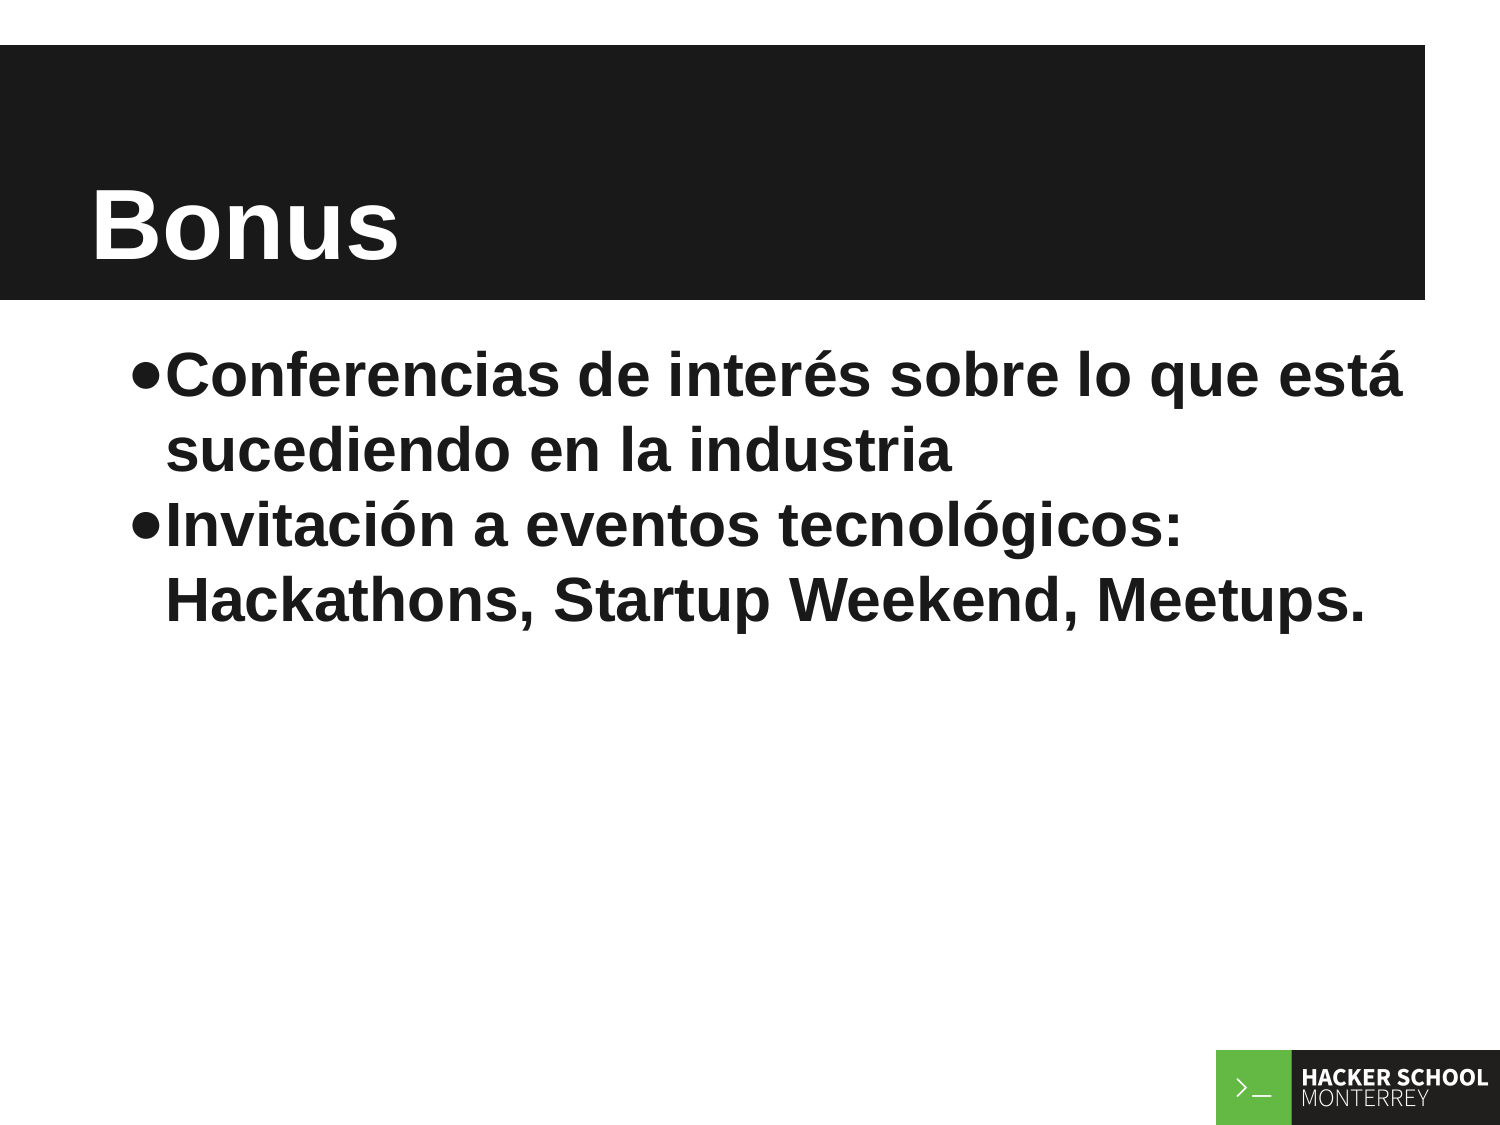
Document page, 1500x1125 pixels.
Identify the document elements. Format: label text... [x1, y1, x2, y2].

list Conferencias de interés sobre lo que está sucediendo en la industria Invitación a eventos tecnológicos: Hackathons, Startup Weekend, Meetups. [75, 319, 1425, 1078]
title Bonus [75, 45, 1425, 295]
picture [1216, 1050, 1500, 1125]
